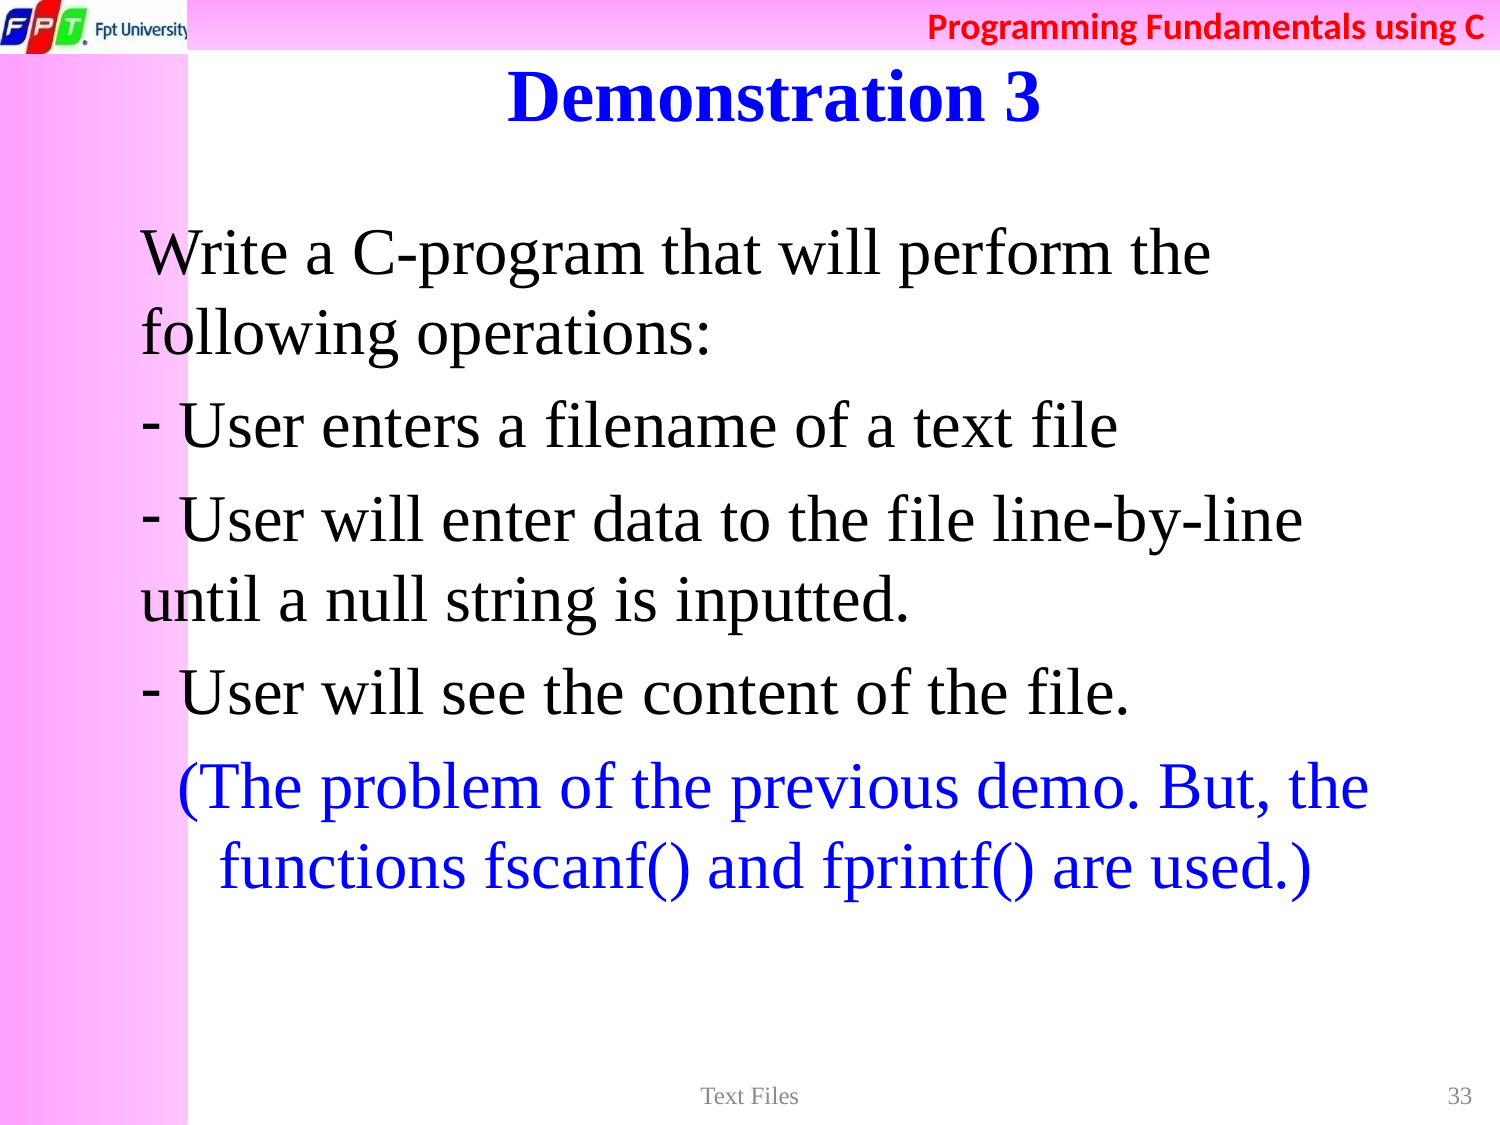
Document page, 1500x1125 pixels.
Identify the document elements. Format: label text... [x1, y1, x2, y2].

footer Text Files [512, 1074, 988, 1116]
list Write a C-program that will perform the following operations: User enters a filename of a text file User will enter data to the file line-by-line until a null string is inputted. User will see the content of the file. (The problem of the previous demo. But, the functions fscanf() and fprintf() are used.) [125, 200, 1425, 1005]
slide_number 33 [1137, 1074, 1488, 1116]
title Demonstration 3 [125, 45, 1425, 138]
picture [0, 0, 188, 54]
